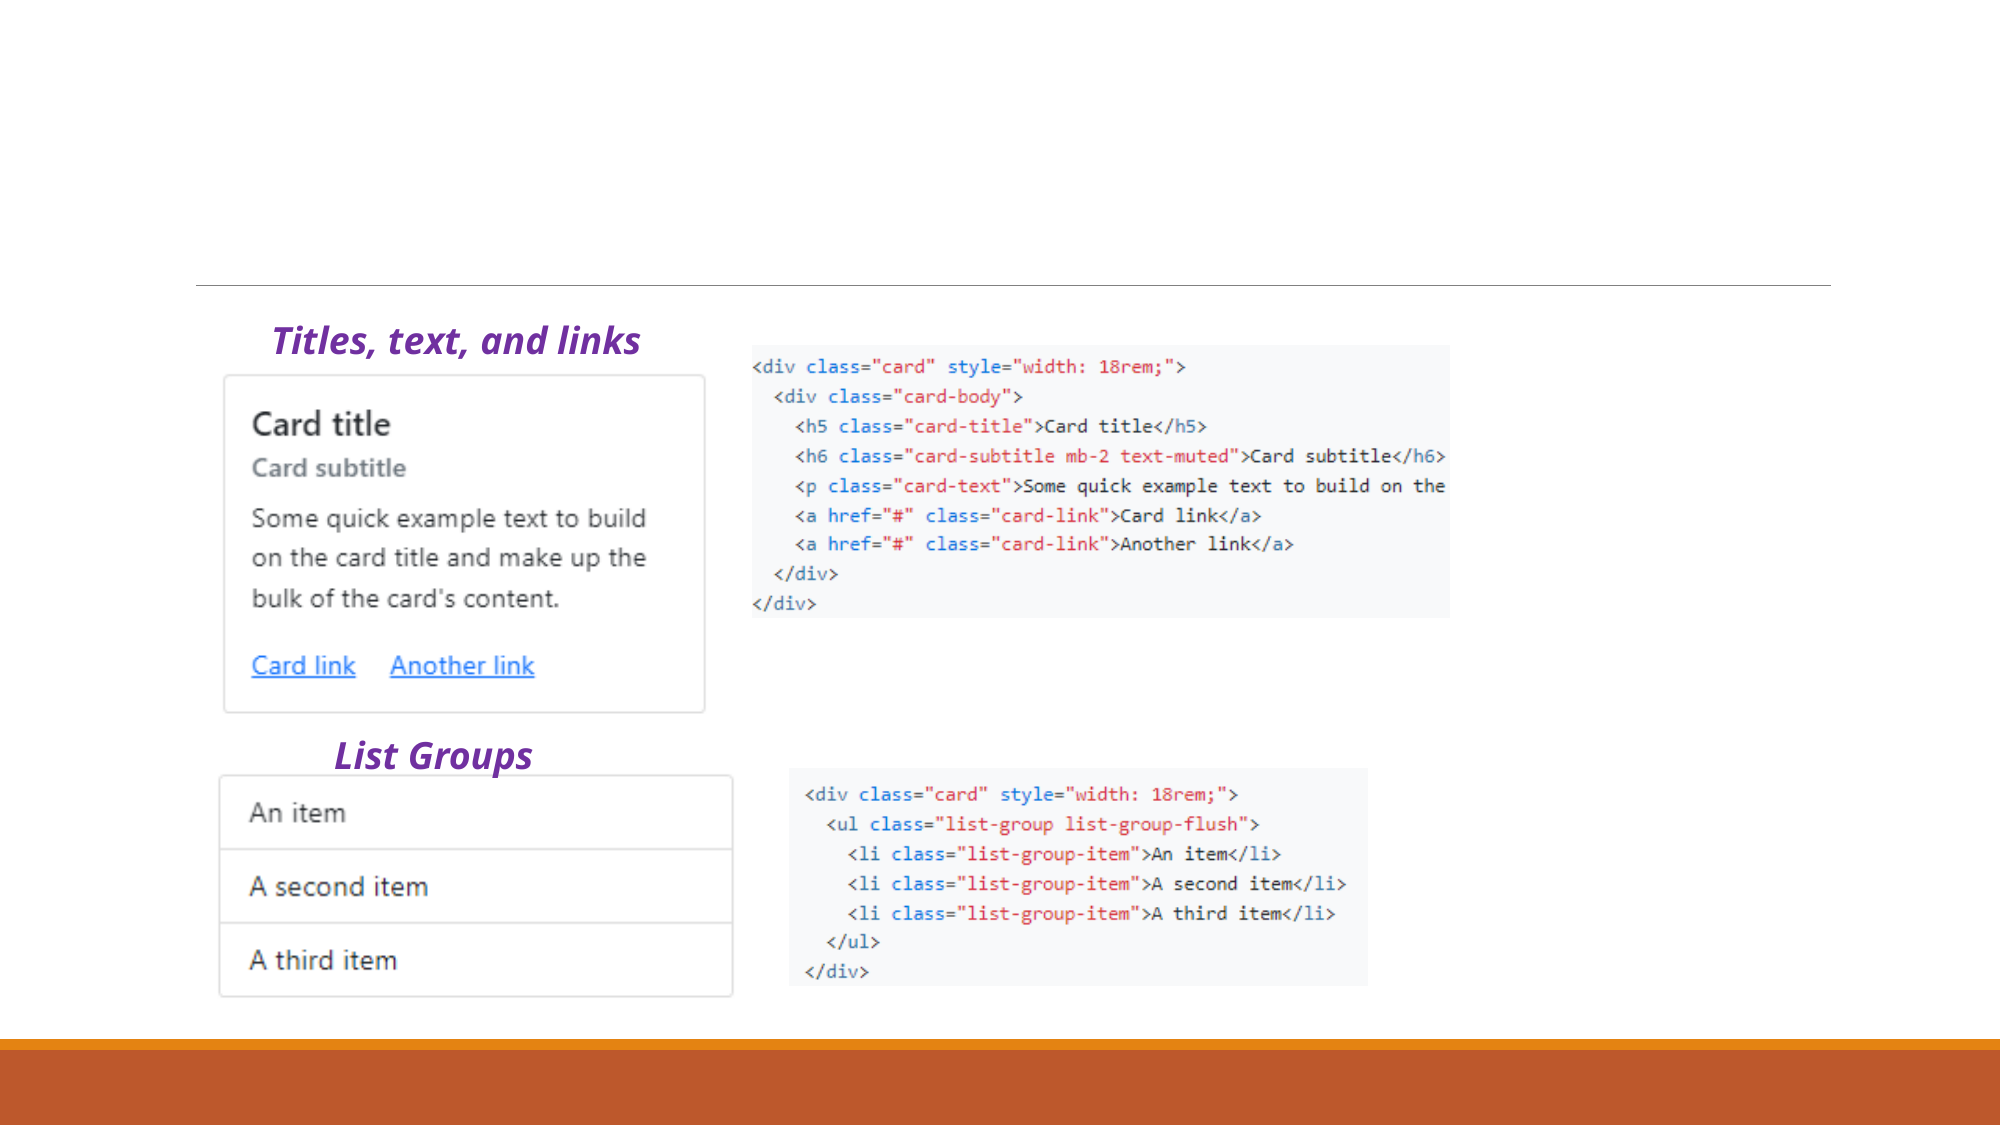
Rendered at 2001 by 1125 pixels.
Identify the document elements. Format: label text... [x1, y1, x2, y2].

picture [752, 344, 1451, 618]
picture [204, 740, 758, 1014]
picture [788, 768, 1369, 987]
picture [204, 355, 722, 726]
text_box Titles, text, and links [256, 309, 657, 353]
text_box List Groups [319, 734, 549, 738]
